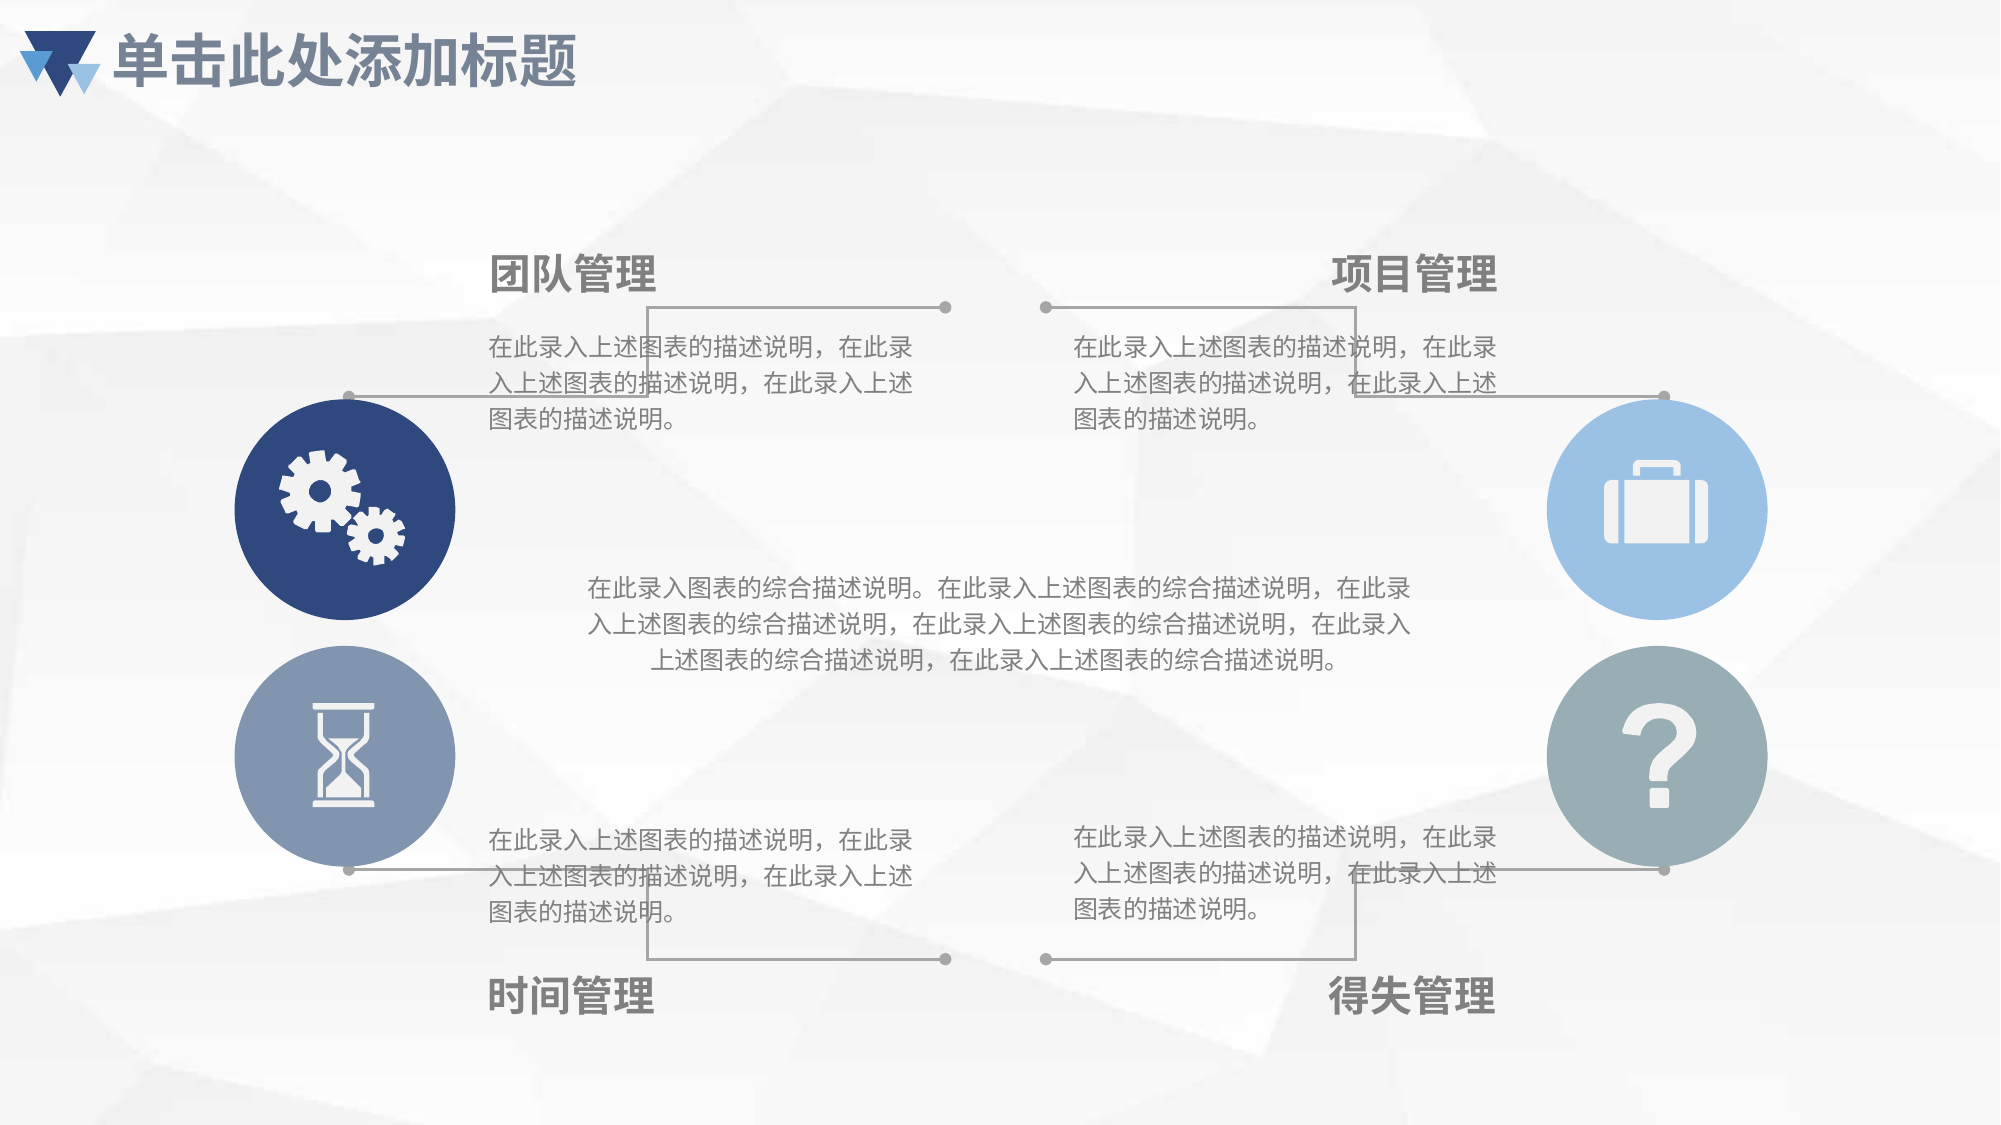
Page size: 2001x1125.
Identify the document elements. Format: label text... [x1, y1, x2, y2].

text_box 团队管理 [475, 240, 673, 305]
text_box 在此录入图表的综合描述说明。在此录入上述图表的综合描述说明，在此录入上述图表的综合描述说明，在此录入上述图表的综合描述说明，在此录入上述图表的综合描述说明，在此录入上述图表的综合描述说明。 [568, 561, 1432, 681]
text_box 时间管理 [473, 962, 670, 1028]
text_box 在此录入上述图表的描述说明，在此录入上述图表的描述说明，在此录入上述图表的描述说明。 [473, 810, 946, 869]
text_box 在此录入上述图表的描述说明，在此录入上述图表的描述说明，在此录入上述图表的描述说明。 [1058, 397, 1529, 509]
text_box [1045, 307, 1665, 397]
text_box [1045, 869, 1665, 960]
text_box 项目管理 [1316, 240, 1514, 305]
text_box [234, 399, 456, 621]
picture [0, 0, 2001, 1125]
text_box 得失管理 [1314, 962, 1511, 1028]
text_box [348, 307, 946, 397]
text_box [1546, 645, 1768, 867]
text_box 在此录入上述图表的描述说明，在此录入上述图表的描述说明，在此录入上述图表的描述说明。 [473, 397, 946, 484]
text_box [1546, 399, 1768, 621]
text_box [348, 869, 946, 960]
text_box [234, 645, 456, 867]
text_box 在此录入上述图表的描述说明，在此录入上述图表的描述说明，在此录入上述图表的描述说明。 [1058, 808, 1529, 869]
